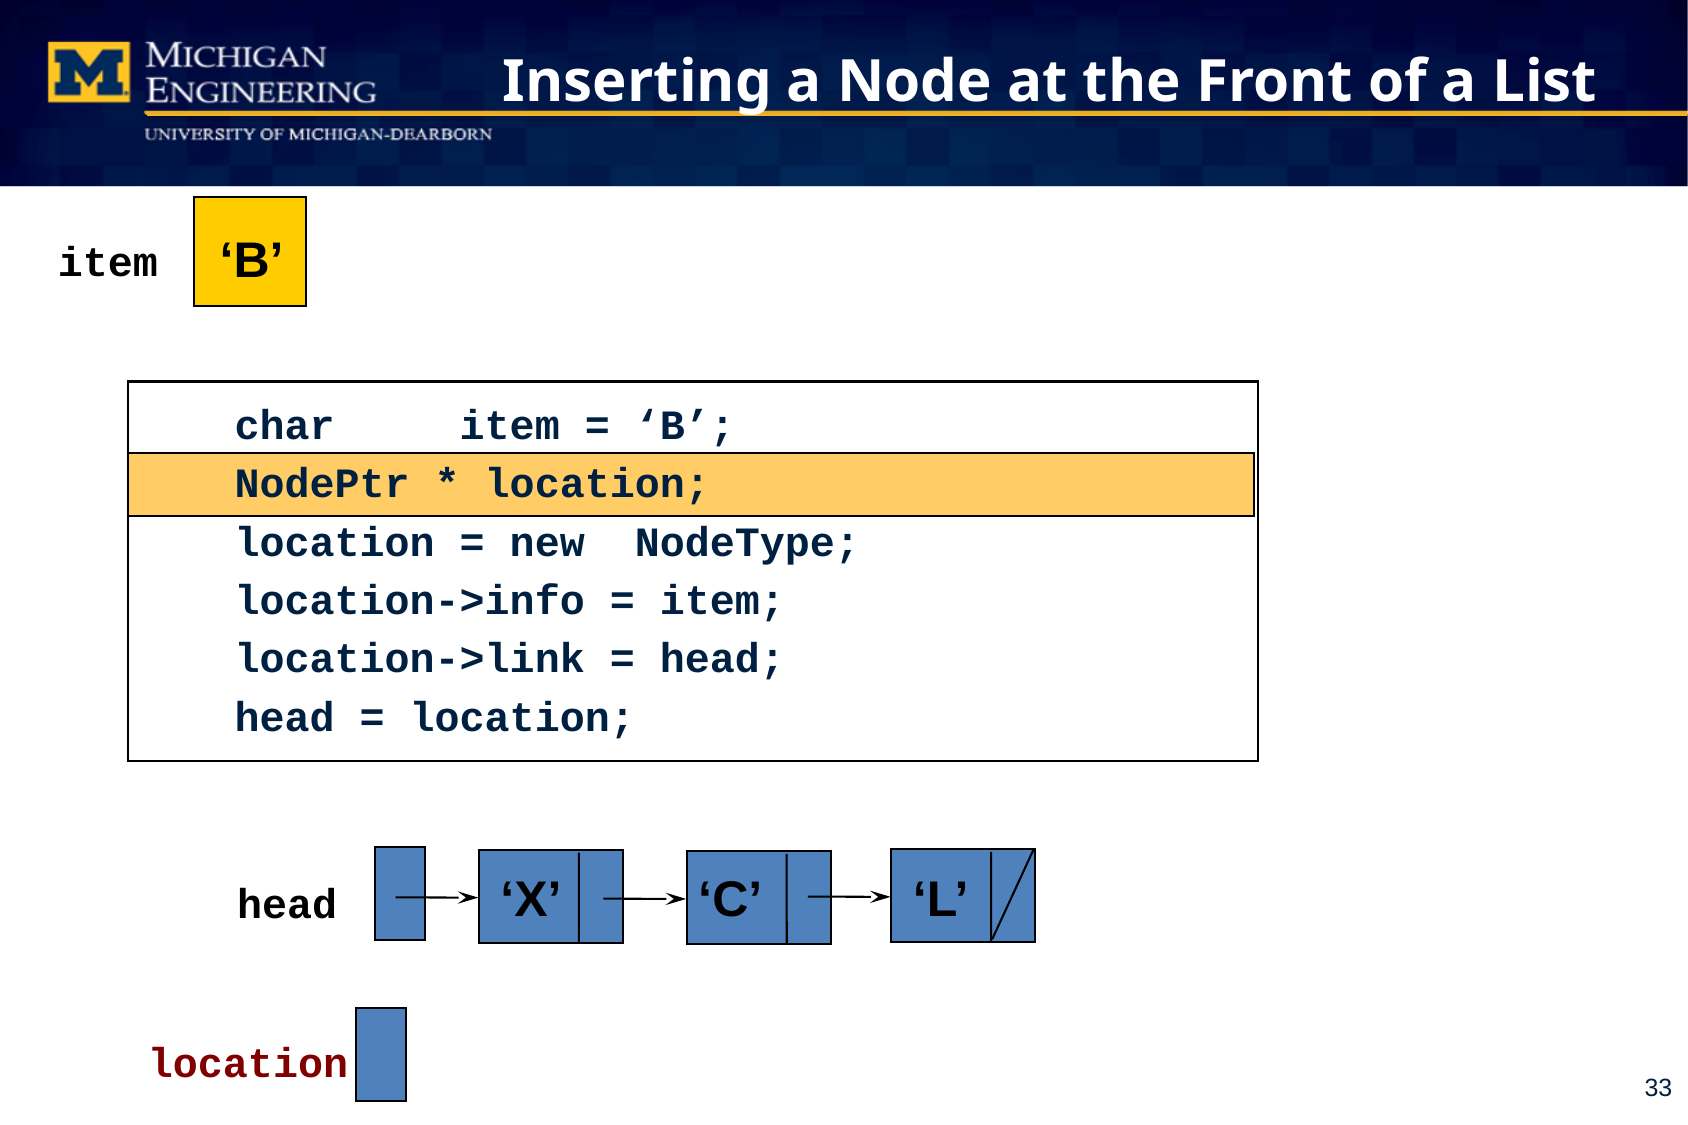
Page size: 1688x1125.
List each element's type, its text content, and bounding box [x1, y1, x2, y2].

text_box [196, 847, 1036, 945]
text_box location [132, 1028, 355, 1094]
text_box [128, 452, 163, 517]
title Inserting a Node at the Front of a List [432, 36, 1669, 133]
text_box [128, 381, 1258, 762]
text_box char item = ‘B’; NodePtr * location; location = new NodeType; location->info = item; location->link = head; head = location; [163, 390, 1033, 776]
text_box [355, 1007, 407, 1101]
slide_number 33 [1293, 1046, 1688, 1125]
text_box ‘B’ [204, 219, 299, 295]
picture [0, 0, 1688, 1125]
text_box [194, 196, 306, 306]
text_box [1033, 452, 1255, 517]
text_box item [42, 227, 173, 293]
